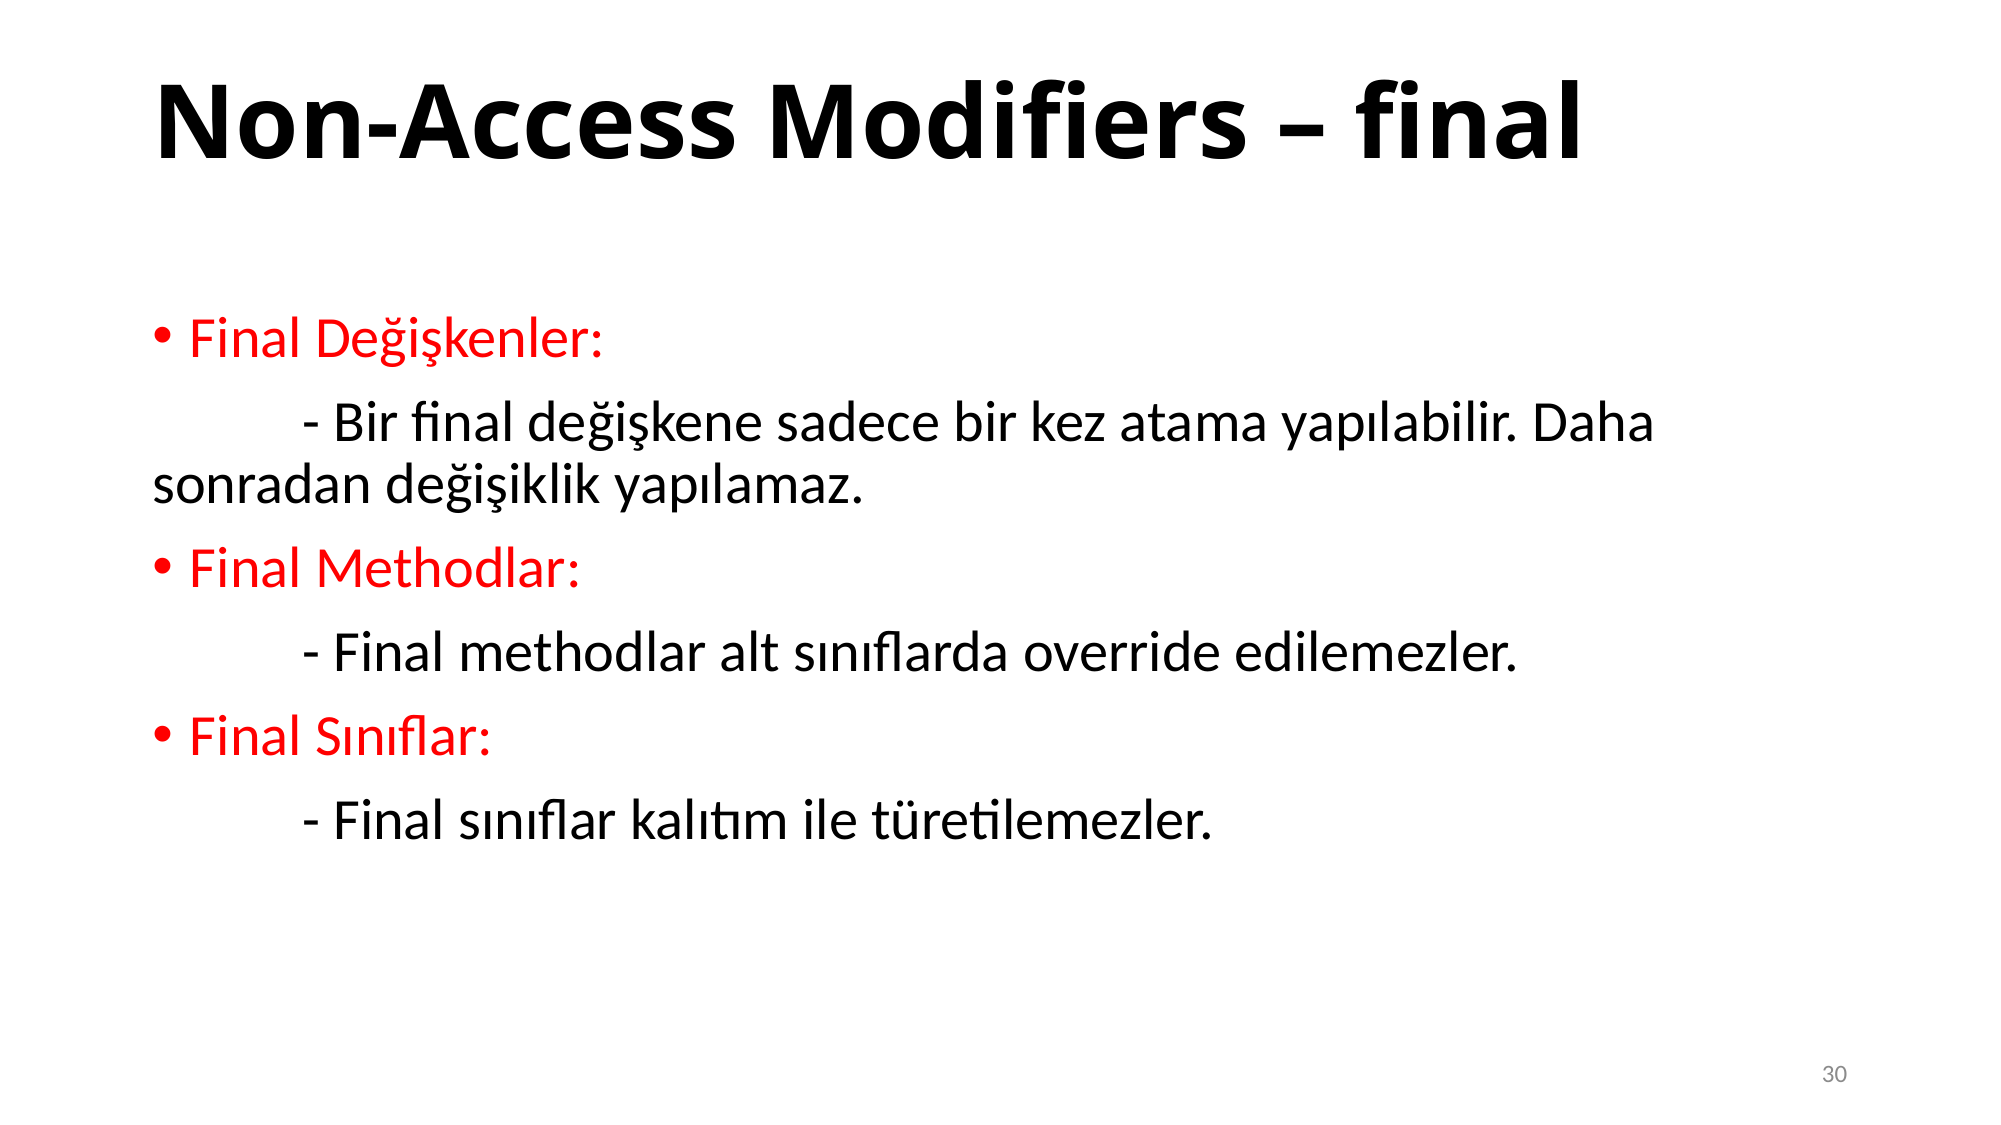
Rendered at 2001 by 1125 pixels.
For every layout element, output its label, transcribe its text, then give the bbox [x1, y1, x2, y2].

text_box Non-Access Modifiers – final [137, 59, 1863, 188]
slide_number 30 [1412, 1042, 1863, 1103]
list Final Değişkenler: - Bir final değişkene sadece bir kez atama yapılabilir. Daha sonradan değişiklik yapılamaz. Final Methodlar: - Final methodlar alt sınıflarda override edilemezler. Final Sınıflar: - Final sınıflar kalıtım ile türetilemezler. [137, 299, 1863, 1014]
